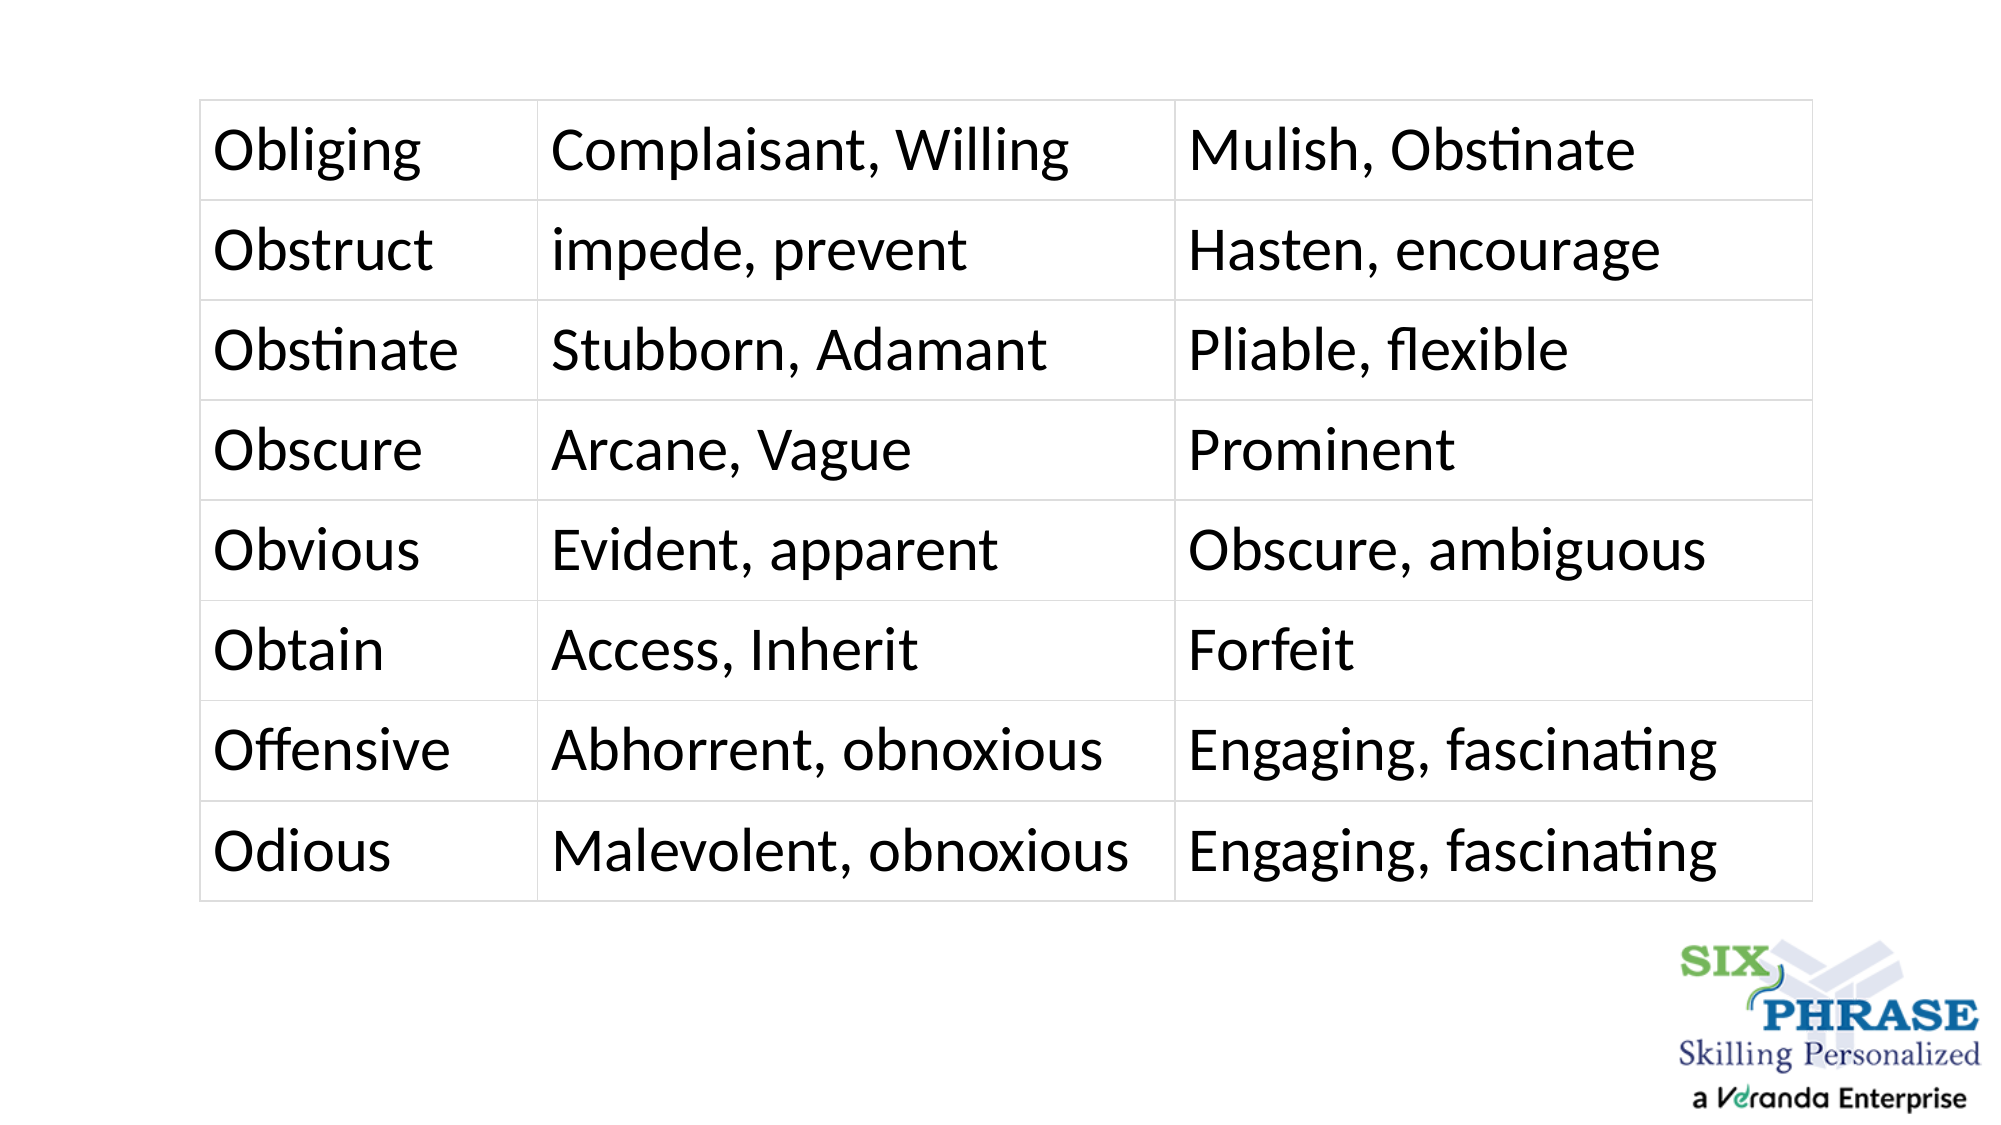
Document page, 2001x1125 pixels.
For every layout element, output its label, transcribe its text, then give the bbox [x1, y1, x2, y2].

table_cell Odious [201, 802, 537, 900]
table_cell Evident, apparent [538, 501, 1174, 600]
picture [1662, 924, 2000, 1125]
table_cell Obscure [201, 401, 537, 499]
table_cell Engaging, fascinating [1176, 802, 1812, 900]
table_header Mulish, Obstinate [1176, 101, 1812, 199]
table_cell Hasten, encourage [1176, 201, 1812, 299]
table_cell Prominent [1176, 401, 1812, 499]
table_cell Obstinate [201, 301, 537, 399]
table_cell Obtain [201, 601, 537, 700]
table_header Complaisant, Willing [538, 101, 1174, 199]
table_cell Obstruct [201, 201, 537, 299]
table_cell Abhorrent, obnoxious [538, 701, 1174, 800]
table_cell Offensive [201, 701, 537, 800]
table_cell Arcane, Vague [538, 401, 1174, 499]
table_cell Stubborn, Adamant [538, 301, 1174, 399]
table_cell Obscure, ambiguous [1176, 501, 1812, 600]
table_cell Forfeit [1176, 601, 1812, 700]
table_cell impede, prevent [538, 201, 1174, 299]
table_cell Engaging, fascinating [1176, 701, 1812, 800]
table_cell Access, Inherit [538, 601, 1174, 700]
table_header Obliging [201, 101, 537, 199]
table_cell Pliable, flexible [1176, 301, 1812, 399]
table_cell Malevolent, obnoxious [538, 802, 1174, 900]
table_cell Obvious [201, 501, 537, 600]
